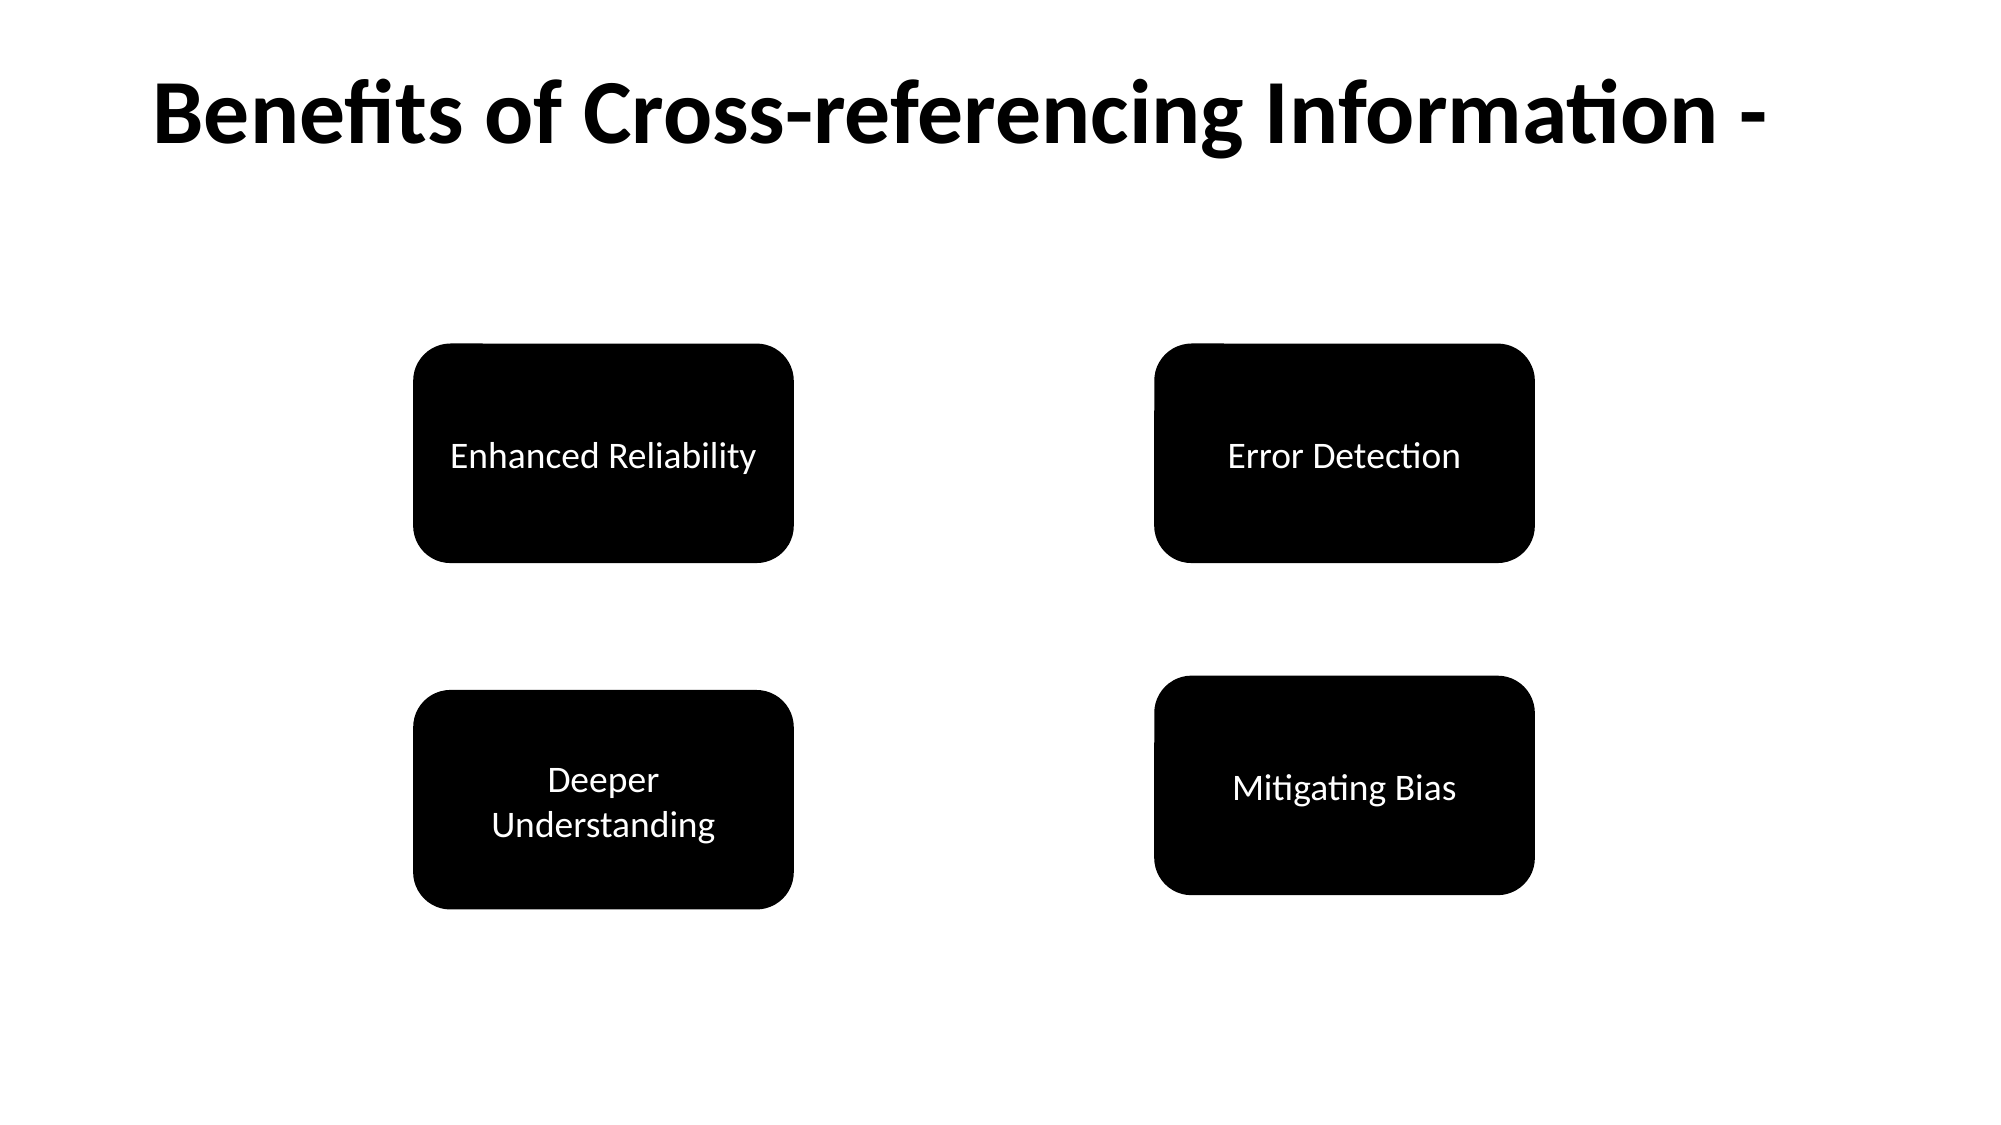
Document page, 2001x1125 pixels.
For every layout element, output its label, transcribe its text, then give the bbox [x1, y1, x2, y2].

text_box Mitigating Bias [1154, 675, 1535, 896]
text_box Deeper Understanding [413, 689, 794, 910]
title Benefits of Cross-referencing Information - [137, 59, 1863, 278]
text_box Error Detection [1154, 343, 1535, 564]
text_box Enhanced Reliability [413, 343, 794, 564]
